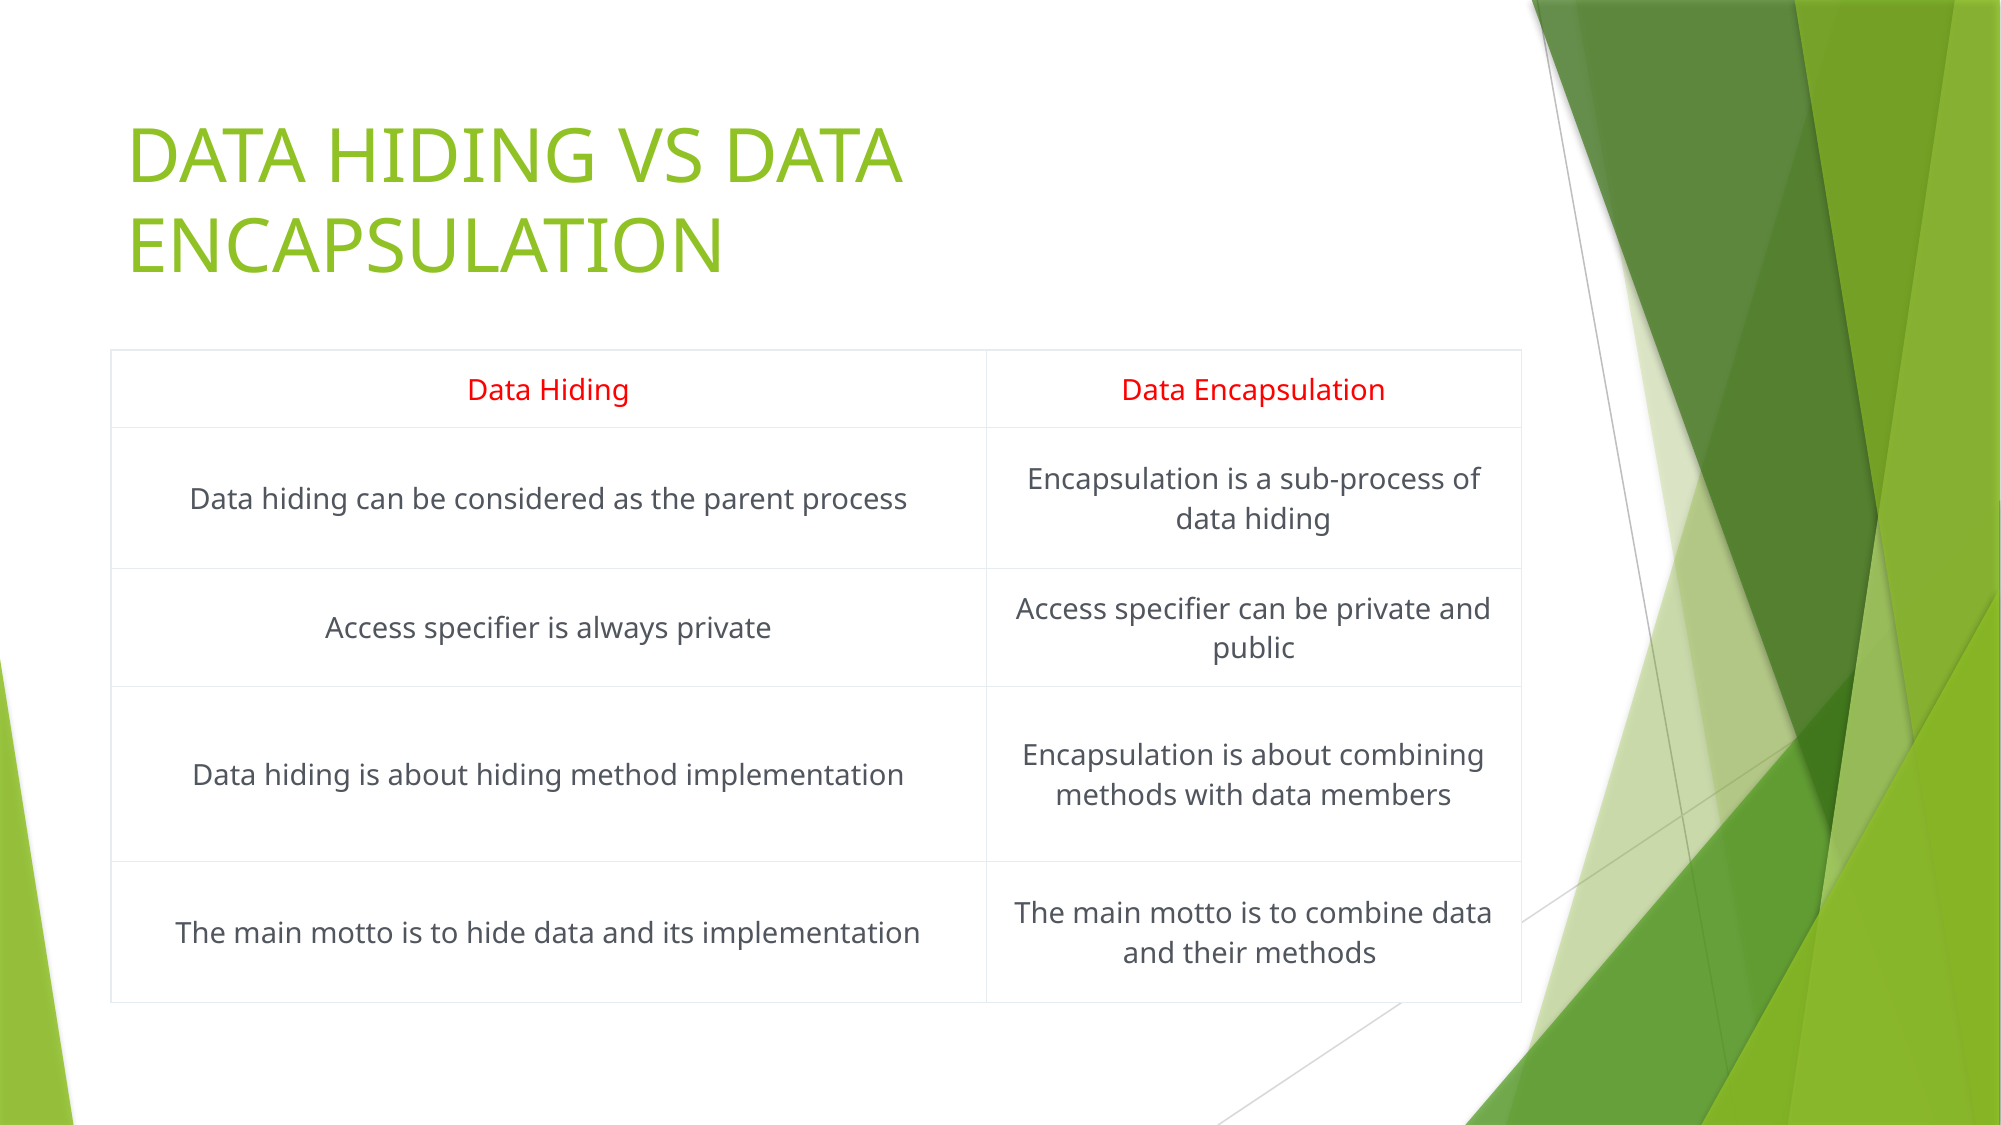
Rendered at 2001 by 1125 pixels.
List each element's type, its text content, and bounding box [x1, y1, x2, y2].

table_header Data Hiding [112, 351, 986, 427]
table_cell Data hiding can be considered as the parent process [112, 428, 986, 568]
table_cell Access specifier is always private [112, 569, 986, 686]
table_cell Access specifier can be private and public [987, 569, 1521, 686]
table_cell The main motto is to hide data and its implementation [112, 862, 986, 1002]
table_header Data Encapsulation [987, 351, 1521, 427]
table_cell Encapsulation is a sub-process of data hiding [987, 428, 1521, 568]
table_cell Data hiding is about hiding method implementation [112, 687, 986, 861]
table_cell Encapsulation is about combining methods with data members [987, 687, 1521, 861]
title DATA HIDING VS DATA ENCAPSULATION [111, 99, 1522, 317]
table_cell The main motto is to combine data and their methods [987, 862, 1521, 1002]
